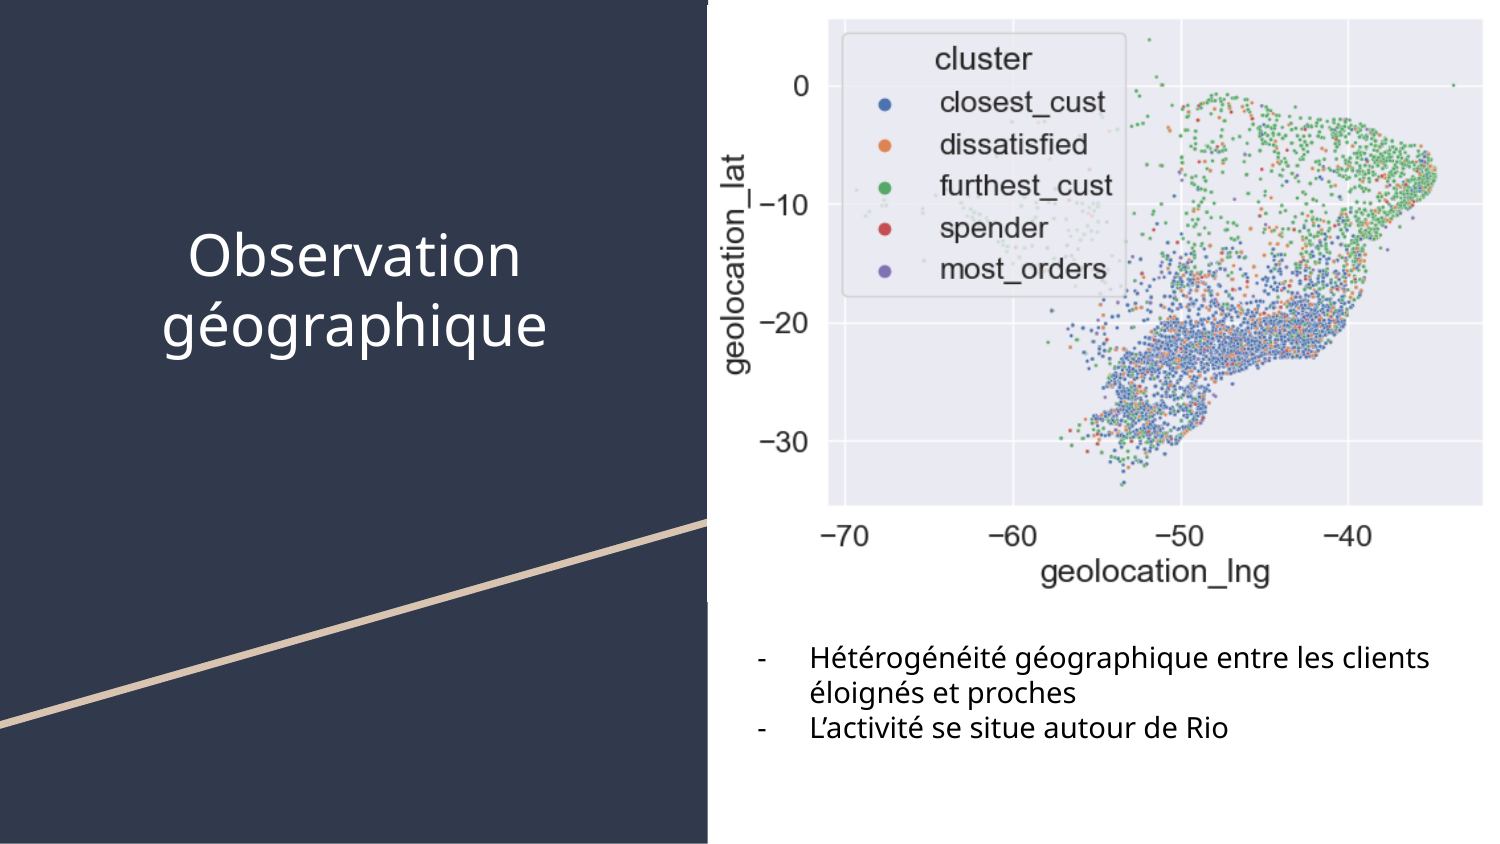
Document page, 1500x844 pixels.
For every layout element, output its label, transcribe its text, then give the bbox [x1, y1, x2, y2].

title Observation géographique [51, 82, 660, 494]
picture [707, 5, 1496, 602]
text_box Hétérogénéité géographique entre les clients éloignés et proches L’activité se situe autour de Rio [719, 624, 1500, 760]
